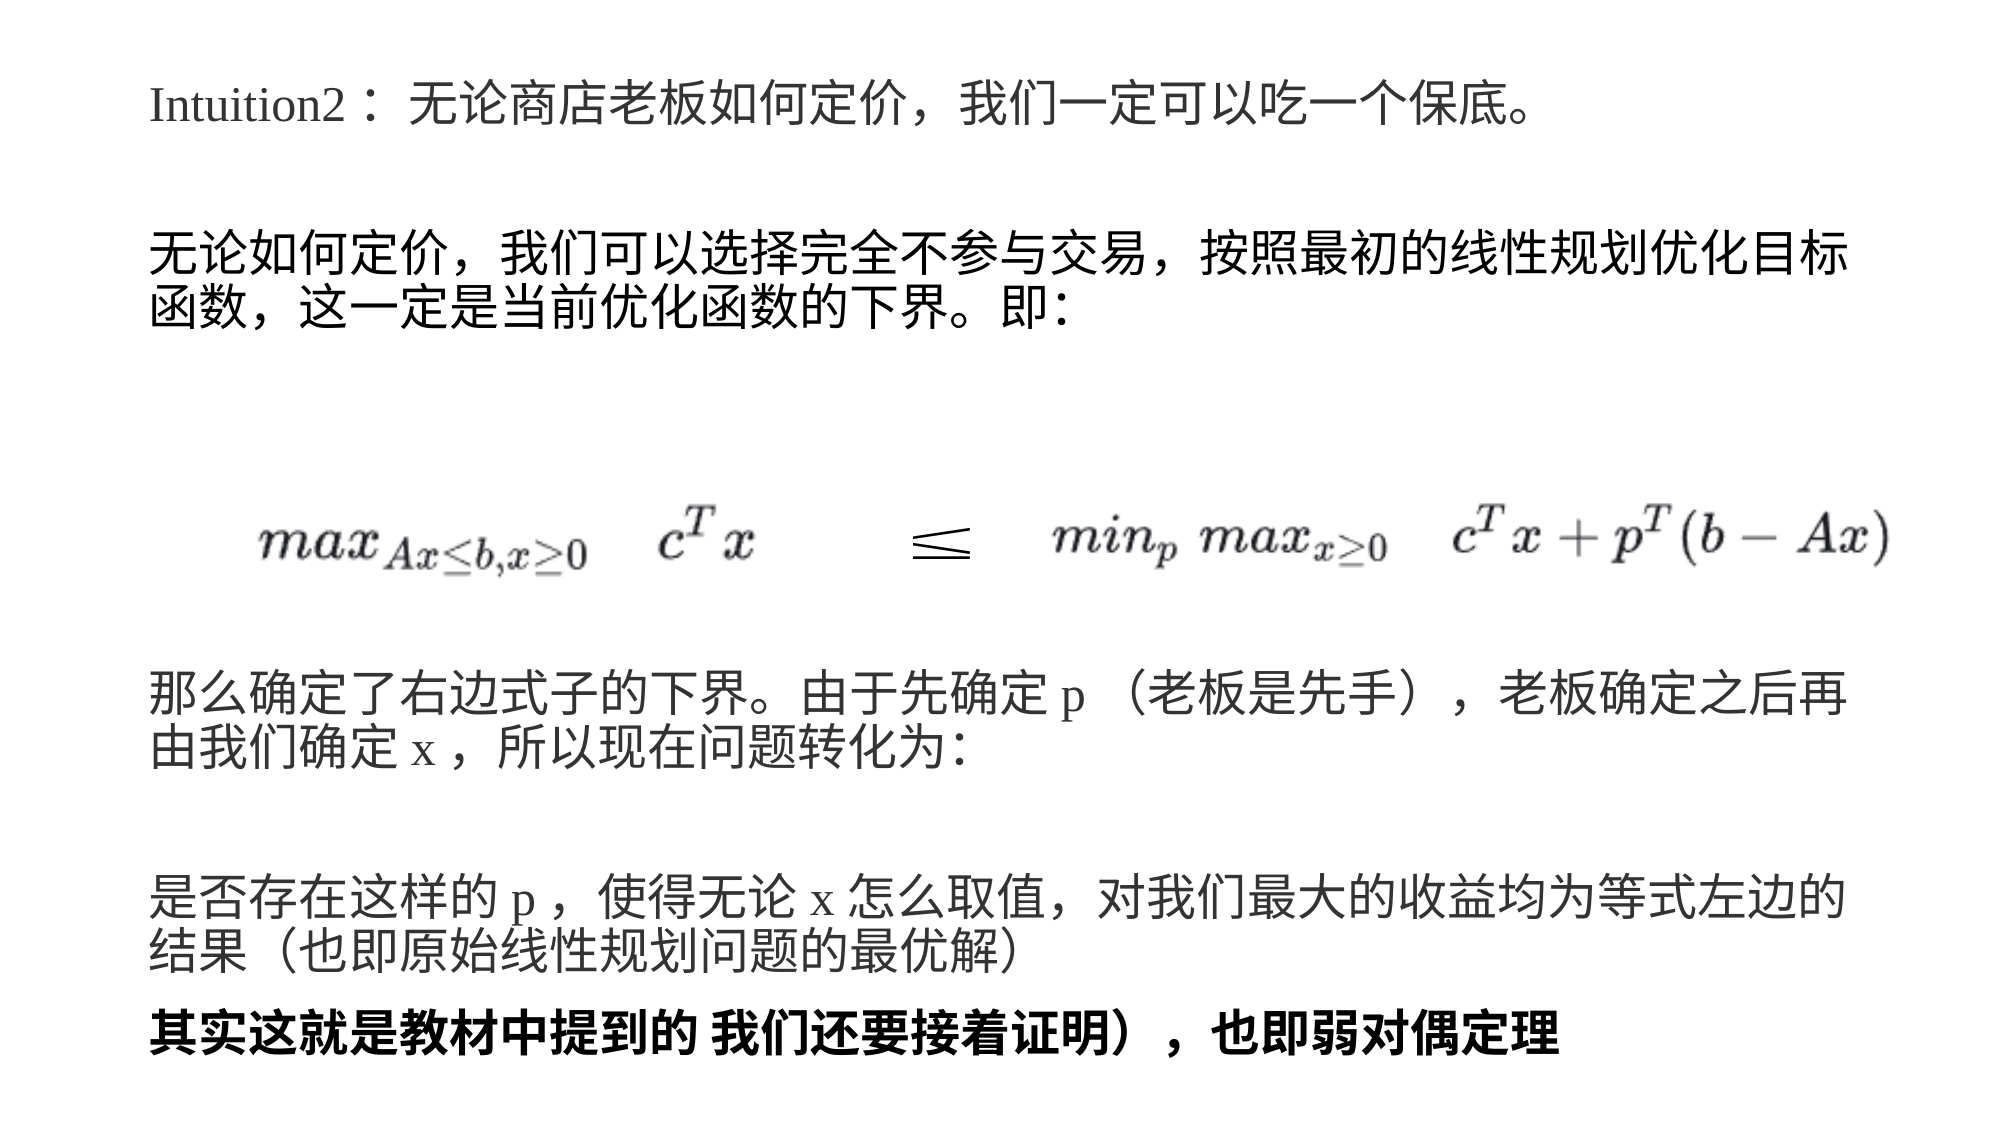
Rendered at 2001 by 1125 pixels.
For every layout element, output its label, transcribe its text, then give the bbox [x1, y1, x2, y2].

picture [981, 470, 1947, 602]
text_box [133, 350, 1866, 660]
text_box Intuition2：无论商店老板如何定价，我们一定可以吃一个保底。 无论如何定价，我们可以选择完全不参与交易，按照最初的线性规划优化目标函数，这一定是当前优化函数的下界。即： [133, 71, 1866, 350]
text_box 那么确定了右边式子的下界。由于先确定p（老板是先手），老板确定之后再由我们确定x，所以现在问题转化为： 是否存在这样的p，使得无论x怎么取值，对我们最大的收益均为等式左边的结果（也即原始线性规划问题的最优解） [133, 660, 1866, 1084]
picture [245, 477, 913, 612]
